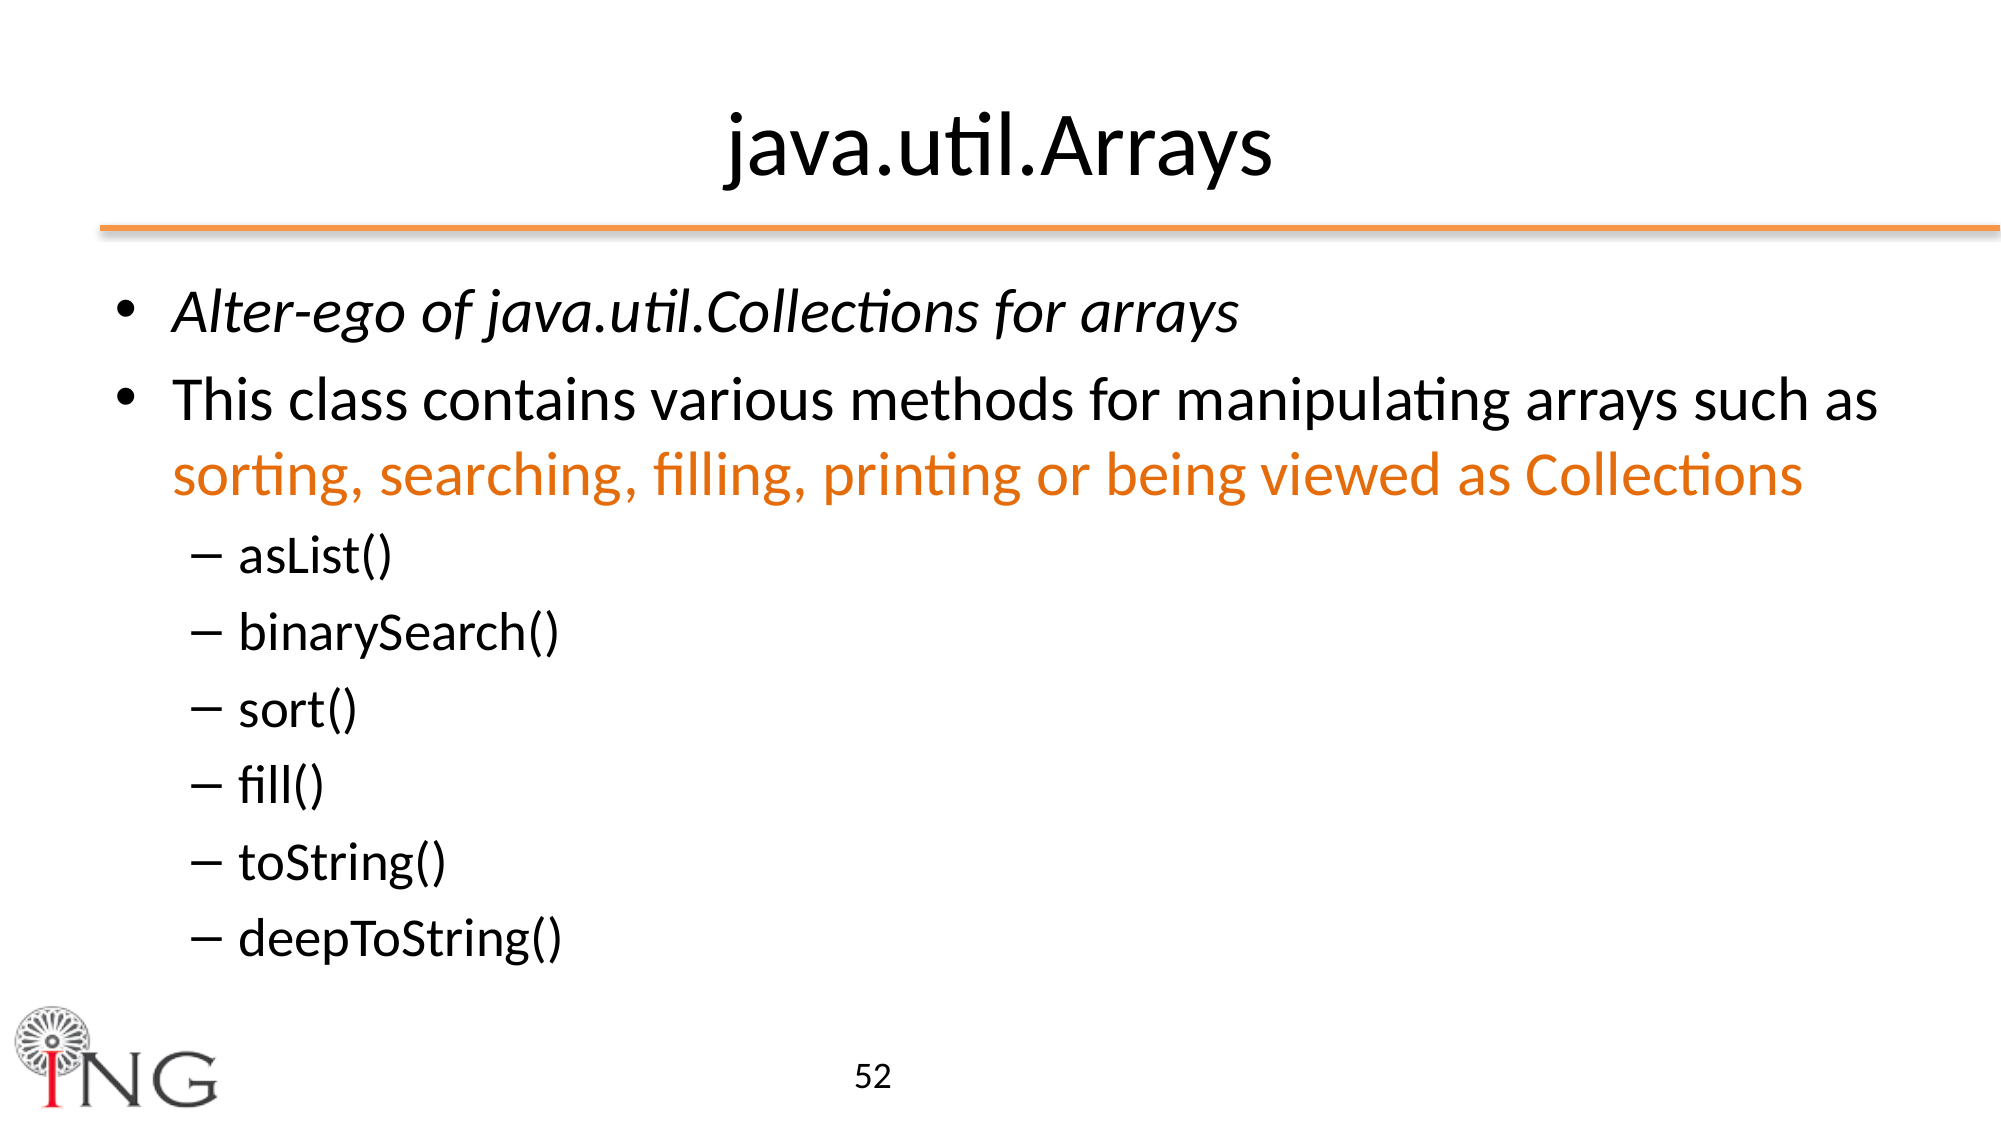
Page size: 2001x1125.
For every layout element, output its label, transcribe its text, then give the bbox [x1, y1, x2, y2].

title java.util.Arrays [99, 45, 1900, 233]
list Alter-ego of java.util.Collections for arrays This class contains various methods for manipulating arrays such as sorting, searching, filling, printing or being viewed as Collections asList() binarySearch() sort() fill() toString() deepToString() [99, 262, 1900, 1005]
picture [0, 987, 244, 1125]
slide_number 52 [839, 1043, 1900, 1104]
